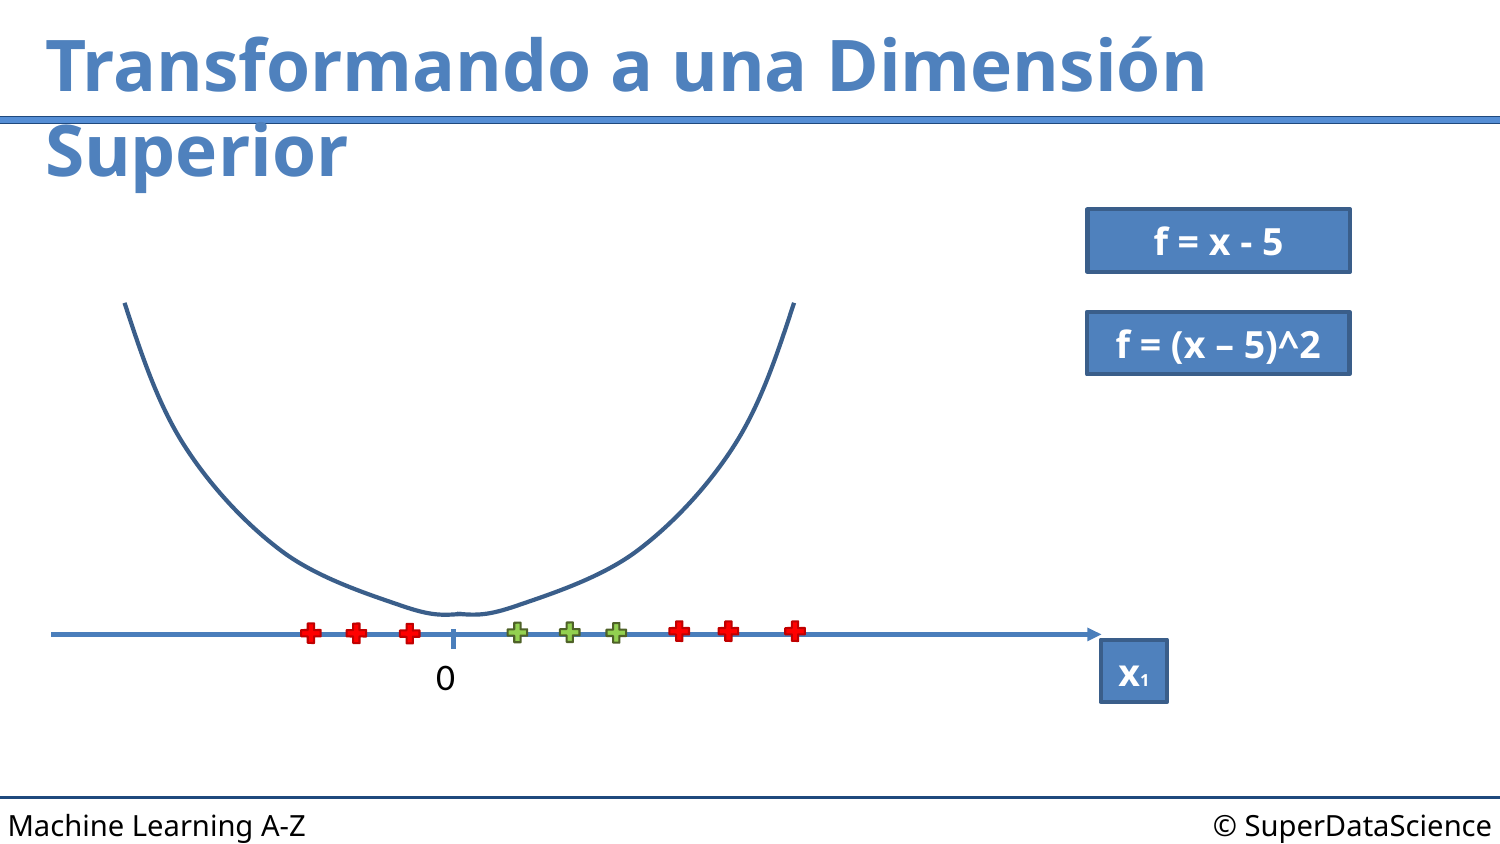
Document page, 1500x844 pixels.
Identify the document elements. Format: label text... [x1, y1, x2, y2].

text_box [785, 621, 805, 641]
text_box [301, 624, 321, 643]
text_box [507, 624, 528, 643]
text_box [346, 624, 367, 644]
text_box [606, 624, 627, 643]
text_box [399, 624, 420, 644]
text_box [124, 302, 795, 615]
text_box [718, 624, 739, 641]
text_box [805, 628, 1102, 641]
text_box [1087, 209, 1351, 273]
text_box [559, 624, 580, 643]
text_box 0 [428, 645, 467, 706]
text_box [1100, 639, 1168, 703]
title Transformando a una Dimensión Superior [36, 11, 1486, 135]
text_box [1086, 311, 1350, 375]
text_box [669, 624, 689, 641]
